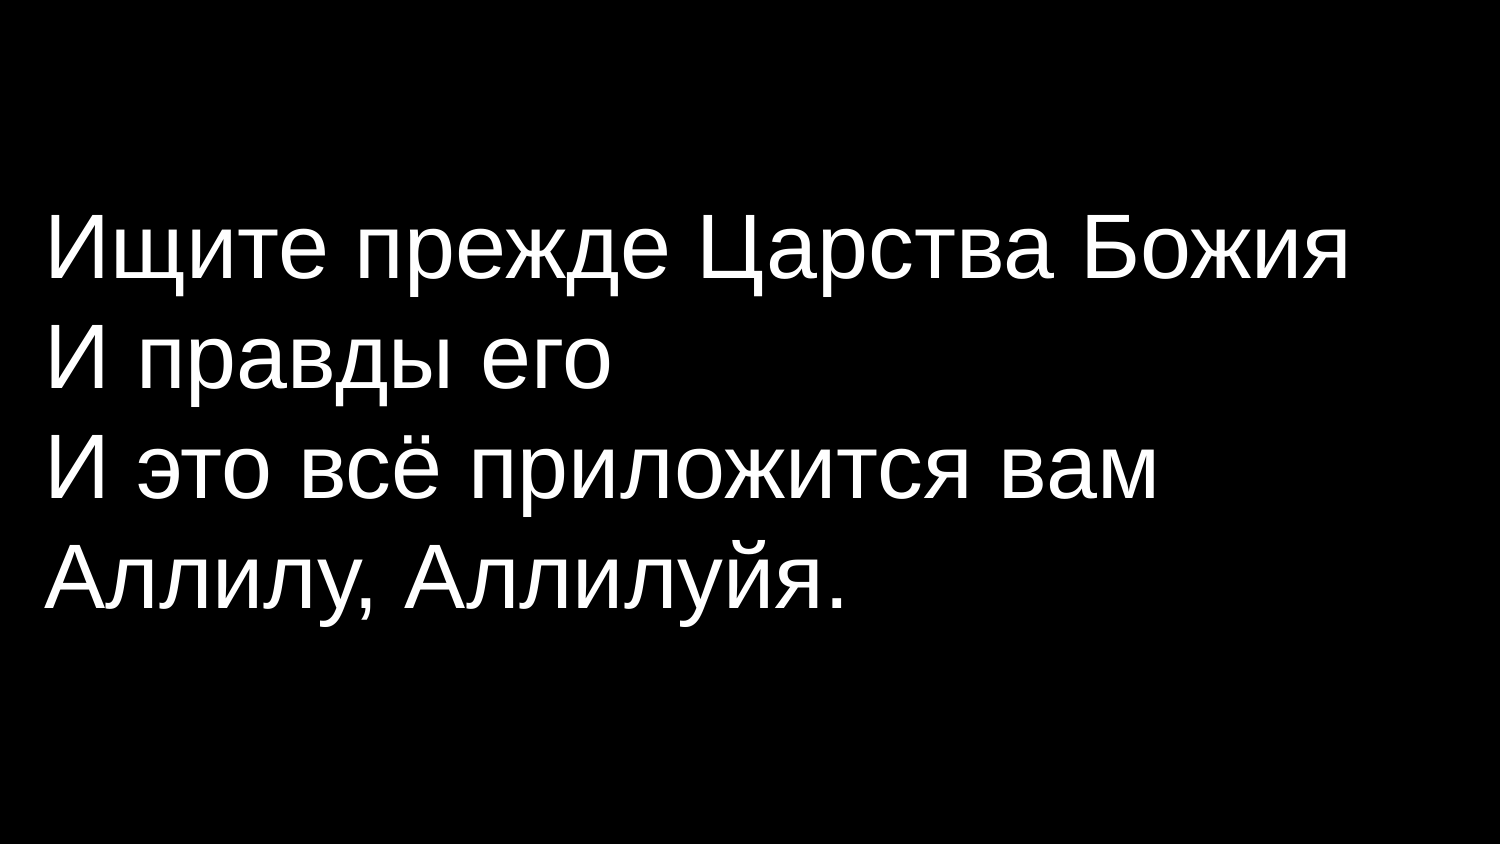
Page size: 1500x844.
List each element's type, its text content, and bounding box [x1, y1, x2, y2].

title Ищите прежде Царства Божия И правды его И это всё приложится вам Аллилу, Аллилуйя. [29, 69, 1500, 844]
